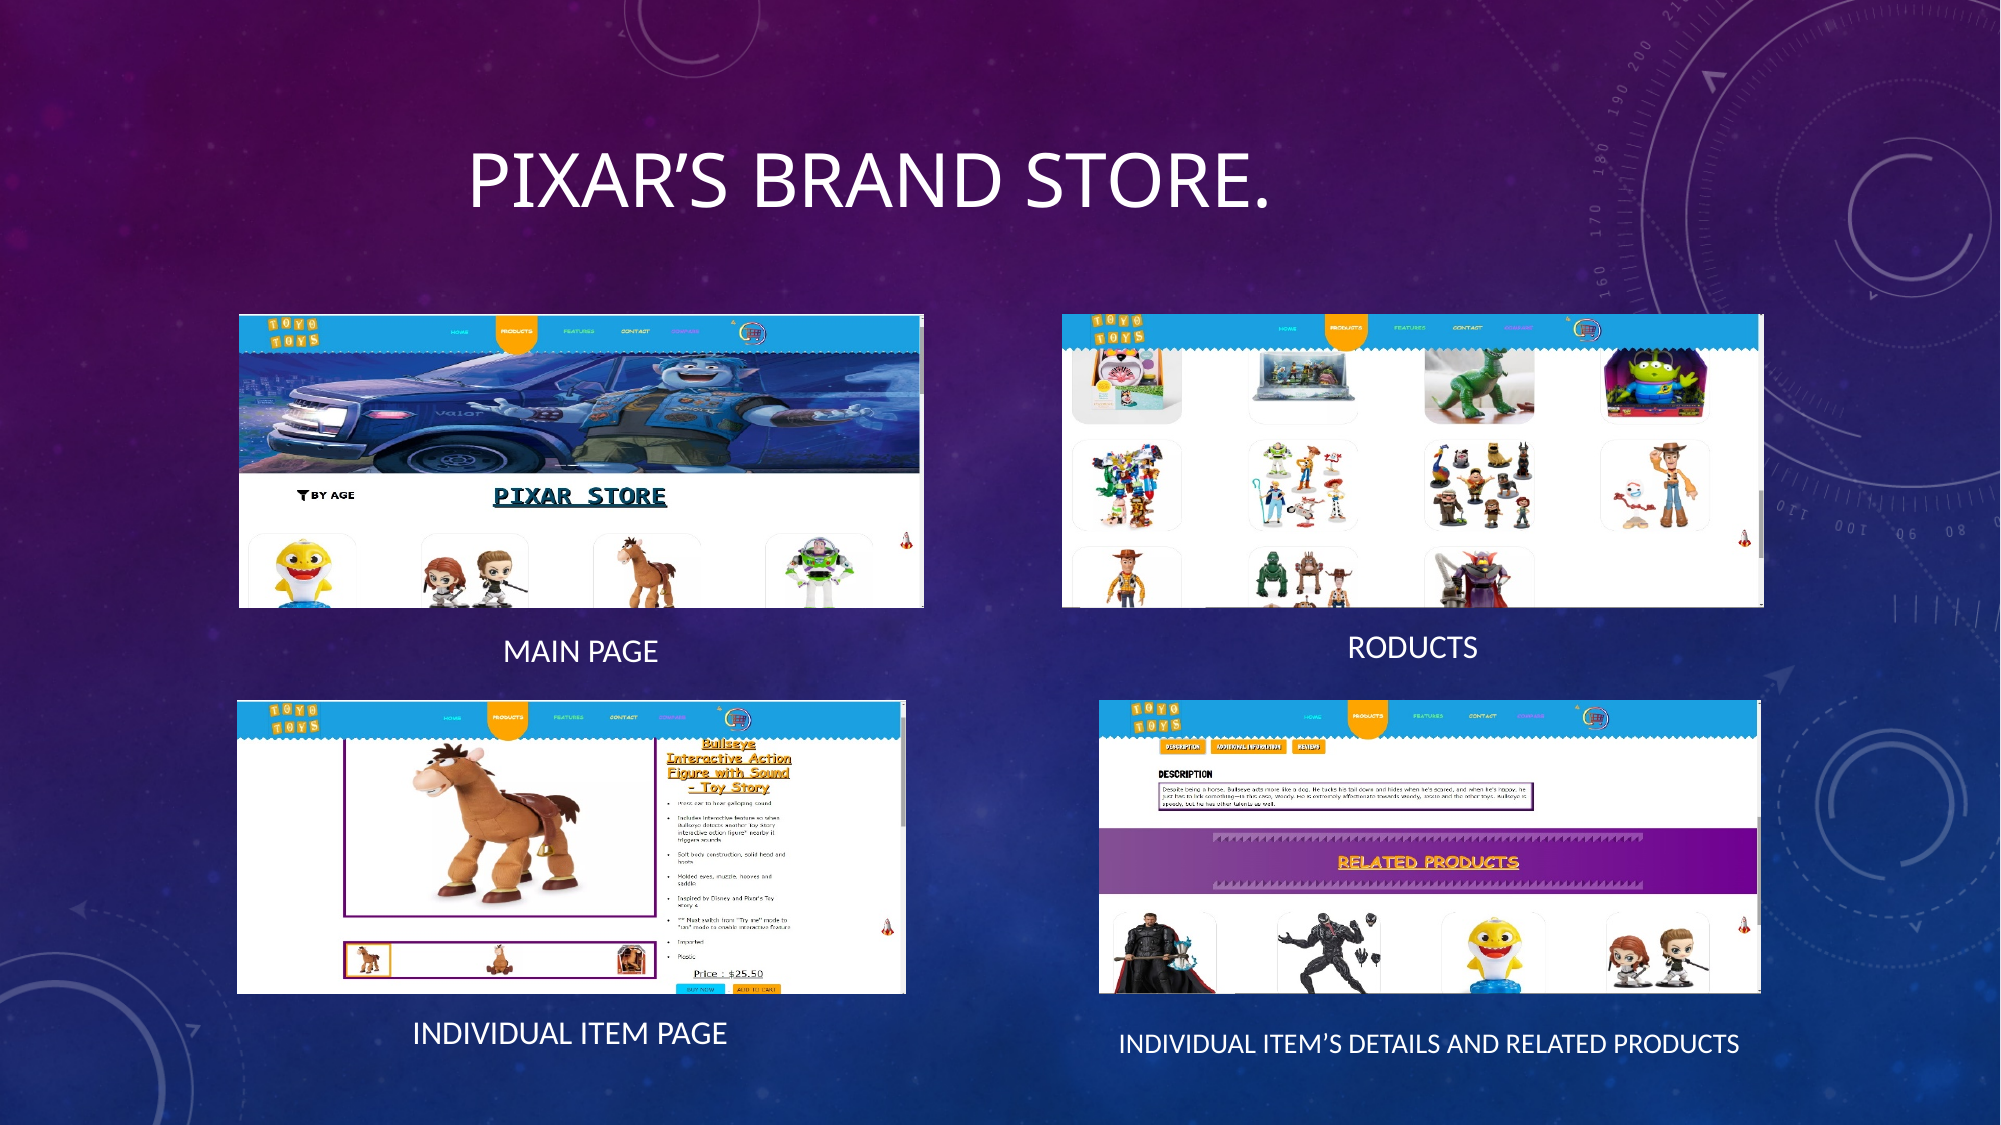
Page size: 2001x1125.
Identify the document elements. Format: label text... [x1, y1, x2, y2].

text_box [1062, 314, 1764, 673]
picture [0, 0, 2001, 1125]
title PIXAR’S BRAND STORE. [451, 69, 1366, 287]
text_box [236, 701, 906, 1060]
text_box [239, 314, 924, 678]
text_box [1098, 701, 1761, 1071]
